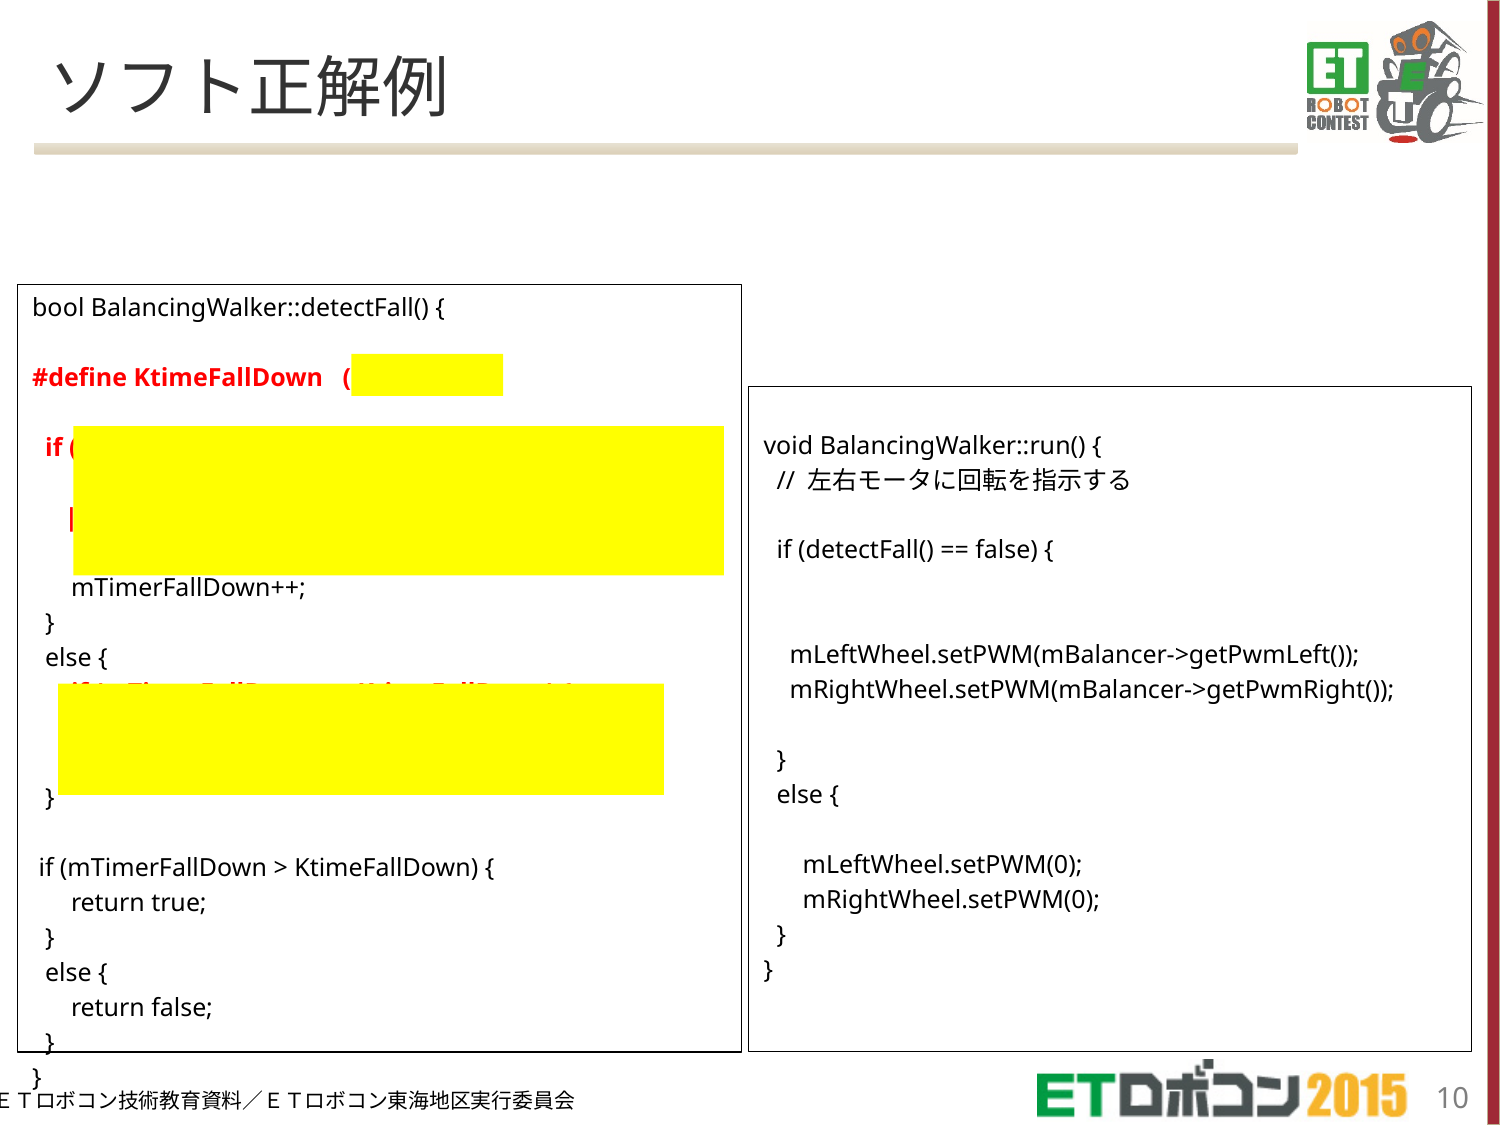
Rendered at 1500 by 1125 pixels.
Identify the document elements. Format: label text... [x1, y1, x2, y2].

text_box [349, 352, 505, 398]
text_box [71, 424, 726, 577]
picture [1307, 21, 1484, 143]
title ソフト正解例 [33, 30, 1295, 139]
slide_number 9 [1406, 1072, 1485, 1125]
text_box bool BalancingWalker::detectFall() { #define KtimeFallDown (1000/4) if ( ( (mBalancer->getPwmLeft() >= 100) && (mBalancer->getPwmRight() >= 100)) || ( (mBalancer->getPwmLeft() <= -100) && (mBalancer->getPwmRight() <= -100))) { mTimerFallDown++; } else { if (mTimerFallDown <= KtimeFallDown) { mTimerFallDown = 0; } } if (mTimerFallDown > KtimeFallDown) { return true; } else { return false; } } [17, 284, 742, 1053]
picture [1037, 1059, 1409, 1124]
text_box void BalancingWalker::run() { // 左右モータに回転を指示する if (detectFall() == false) { mLeftWheel.setPWM(mBalancer->getPwmLeft()); mRightWheel.setPWM(mBalancer->getPwmRight()); } else { mLeftWheel.setPWM(0); mRightWheel.setPWM(0); } } [748, 386, 1472, 1052]
text_box [56, 682, 666, 797]
